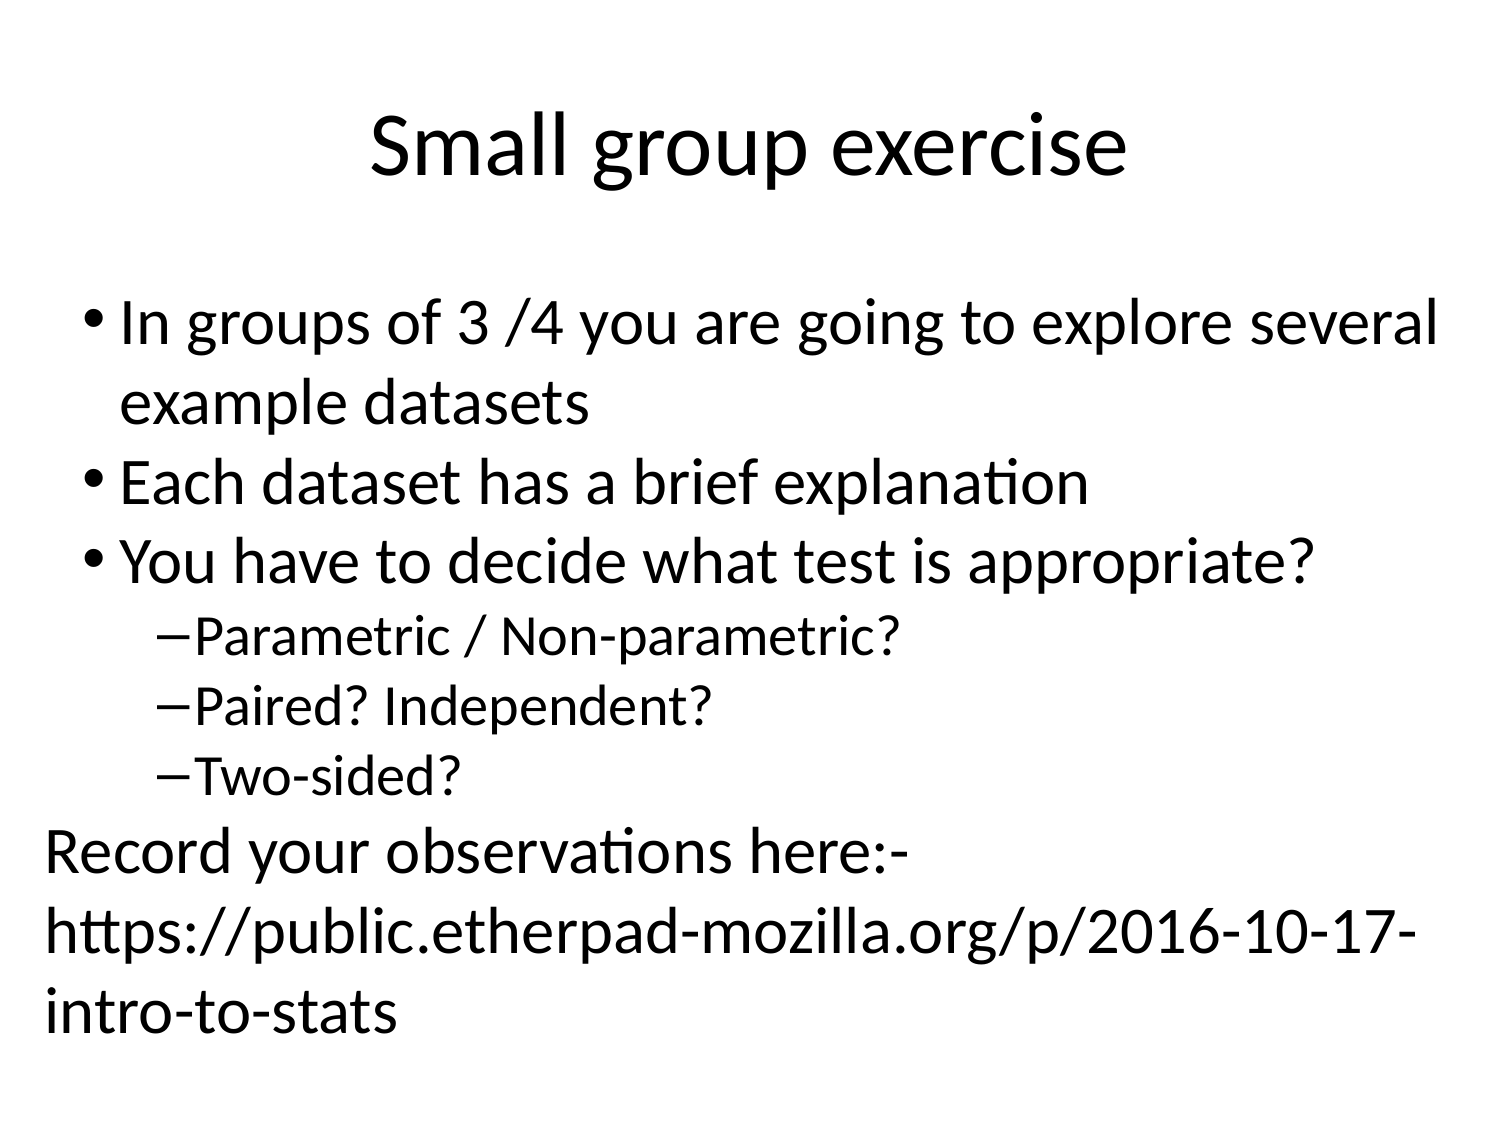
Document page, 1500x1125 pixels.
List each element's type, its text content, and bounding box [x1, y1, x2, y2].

list In groups of 3 /4 you are going to explore several example datasets Each dataset has a brief explanation You have to decide what test is appropriate? Parametric / Non-parametric? Paired? Independent? Two-sided? Record your observations here:- https://public.etherpad-mozilla.org/p/2016-10-17-intro-to-stats [29, 262, 1500, 1005]
title Small group exercise [75, 45, 1425, 233]
